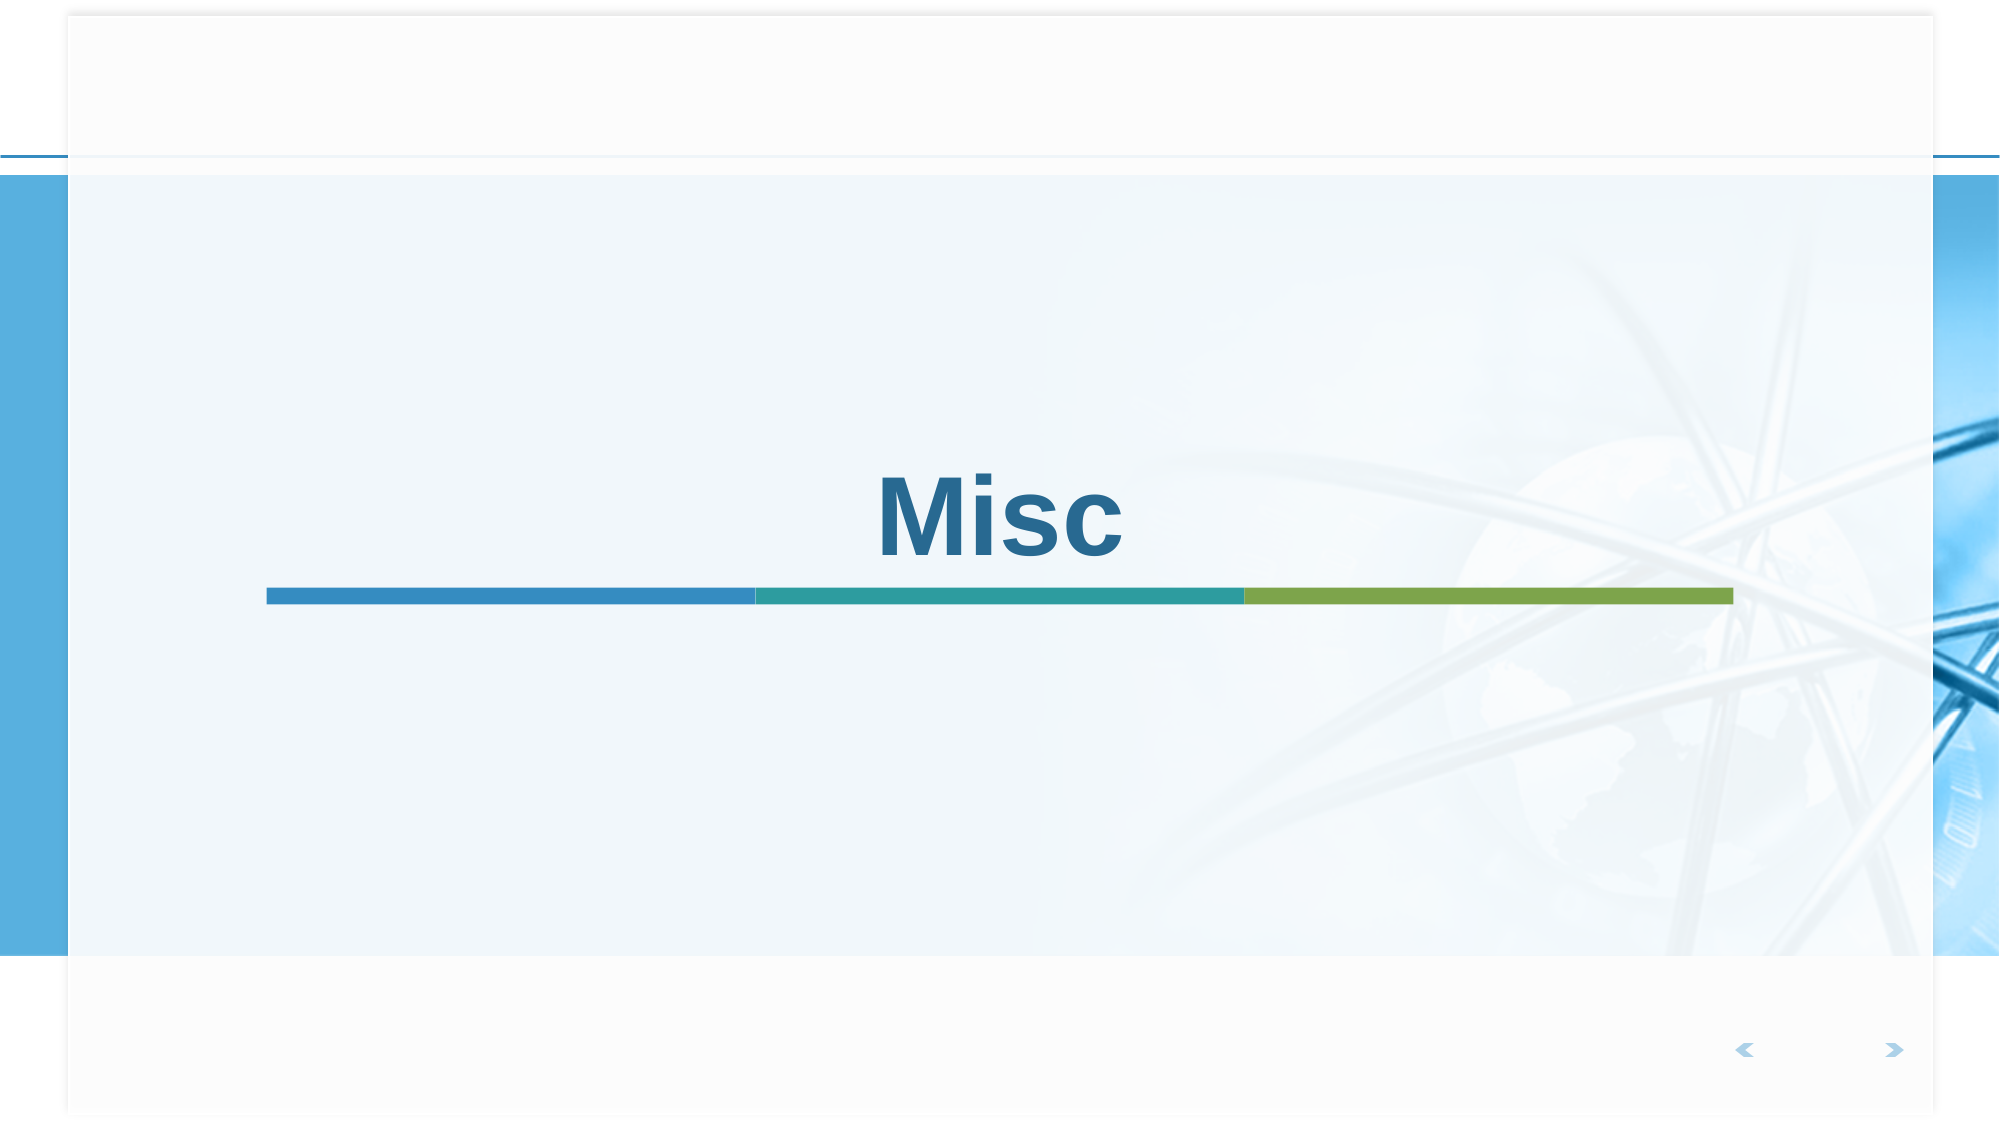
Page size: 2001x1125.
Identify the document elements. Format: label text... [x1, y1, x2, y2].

title Misc [137, 333, 1863, 588]
picture [0, 0, 2001, 1125]
